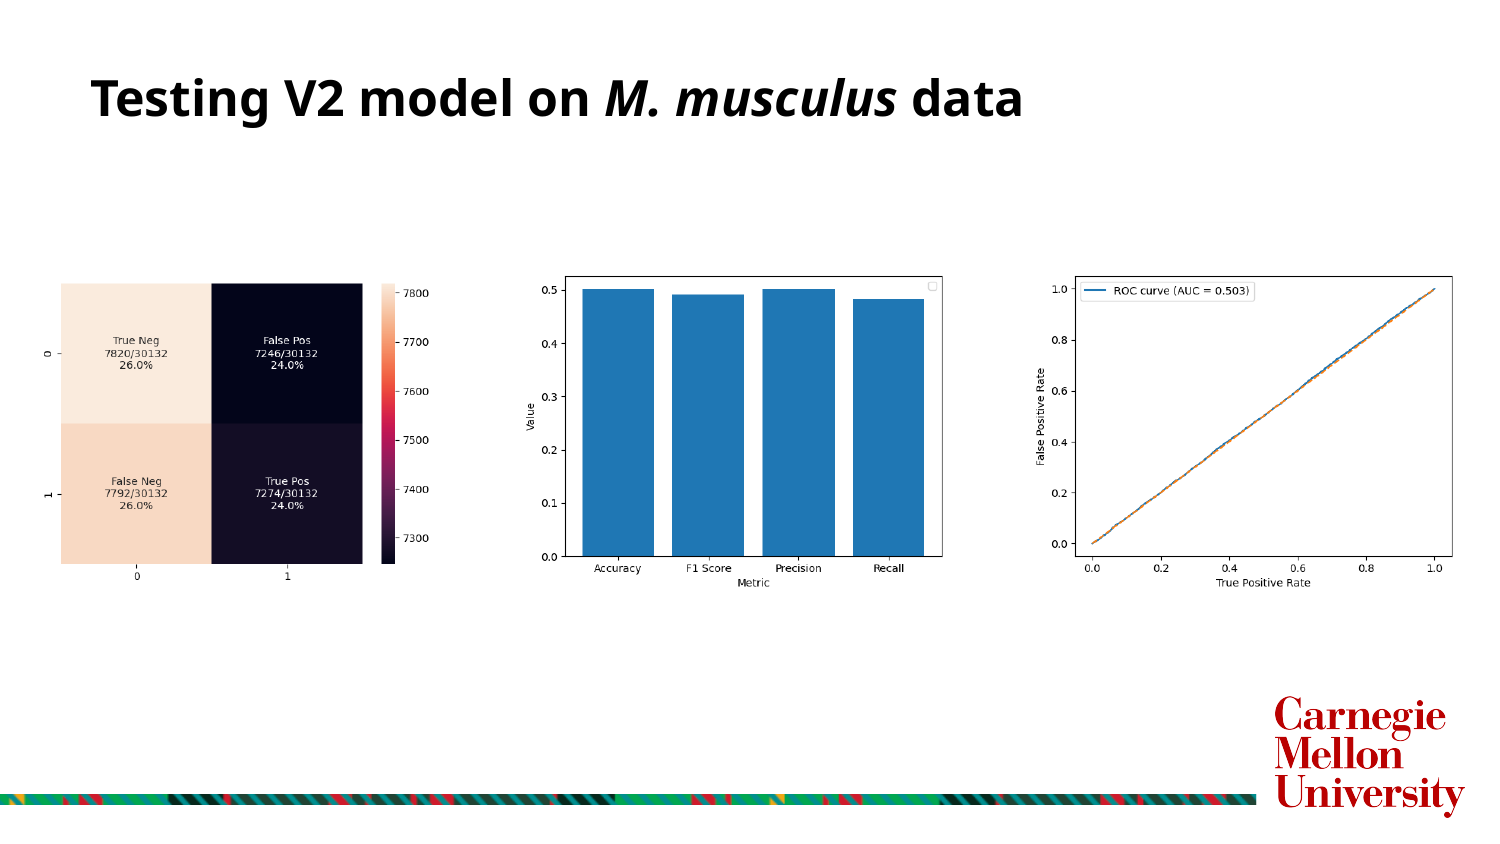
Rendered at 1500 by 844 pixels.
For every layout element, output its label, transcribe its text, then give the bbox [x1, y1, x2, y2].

picture [0, 794, 1257, 805]
picture [0, 239, 486, 605]
title Testing V2 model on M. musculus data [75, 59, 1425, 160]
picture [504, 231, 990, 597]
picture [1014, 231, 1500, 597]
picture [1275, 696, 1465, 818]
